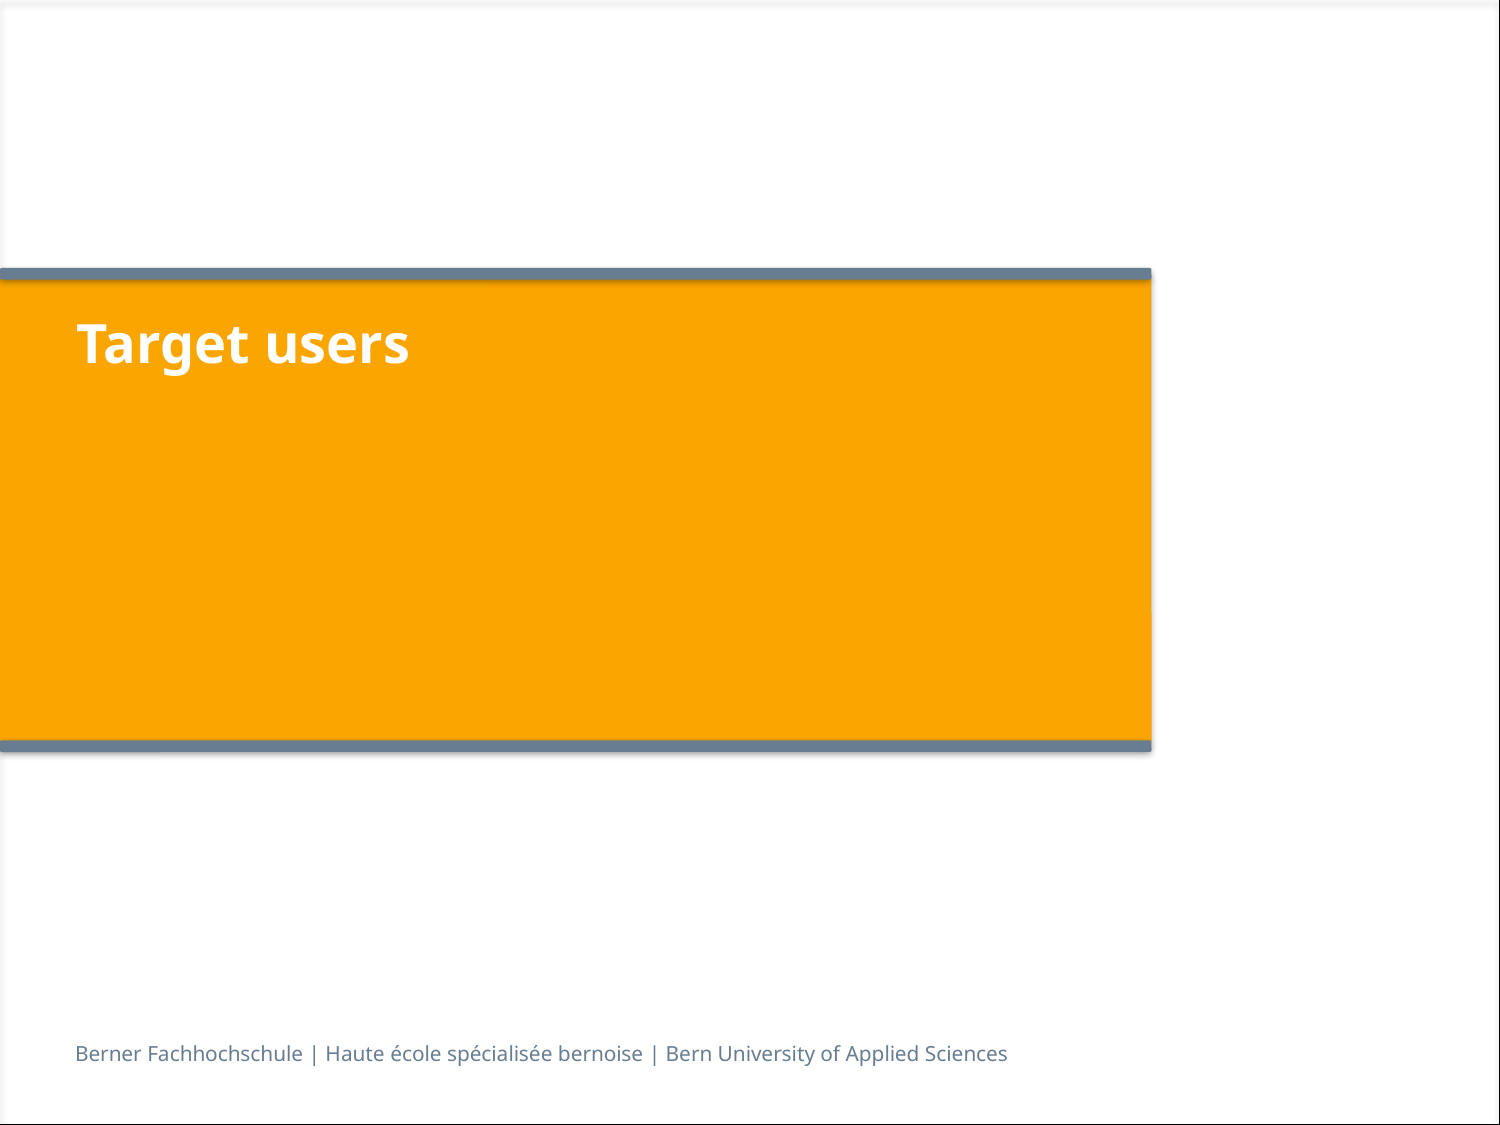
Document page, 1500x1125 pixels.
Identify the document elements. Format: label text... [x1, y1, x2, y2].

title Target users [76, 301, 1146, 390]
